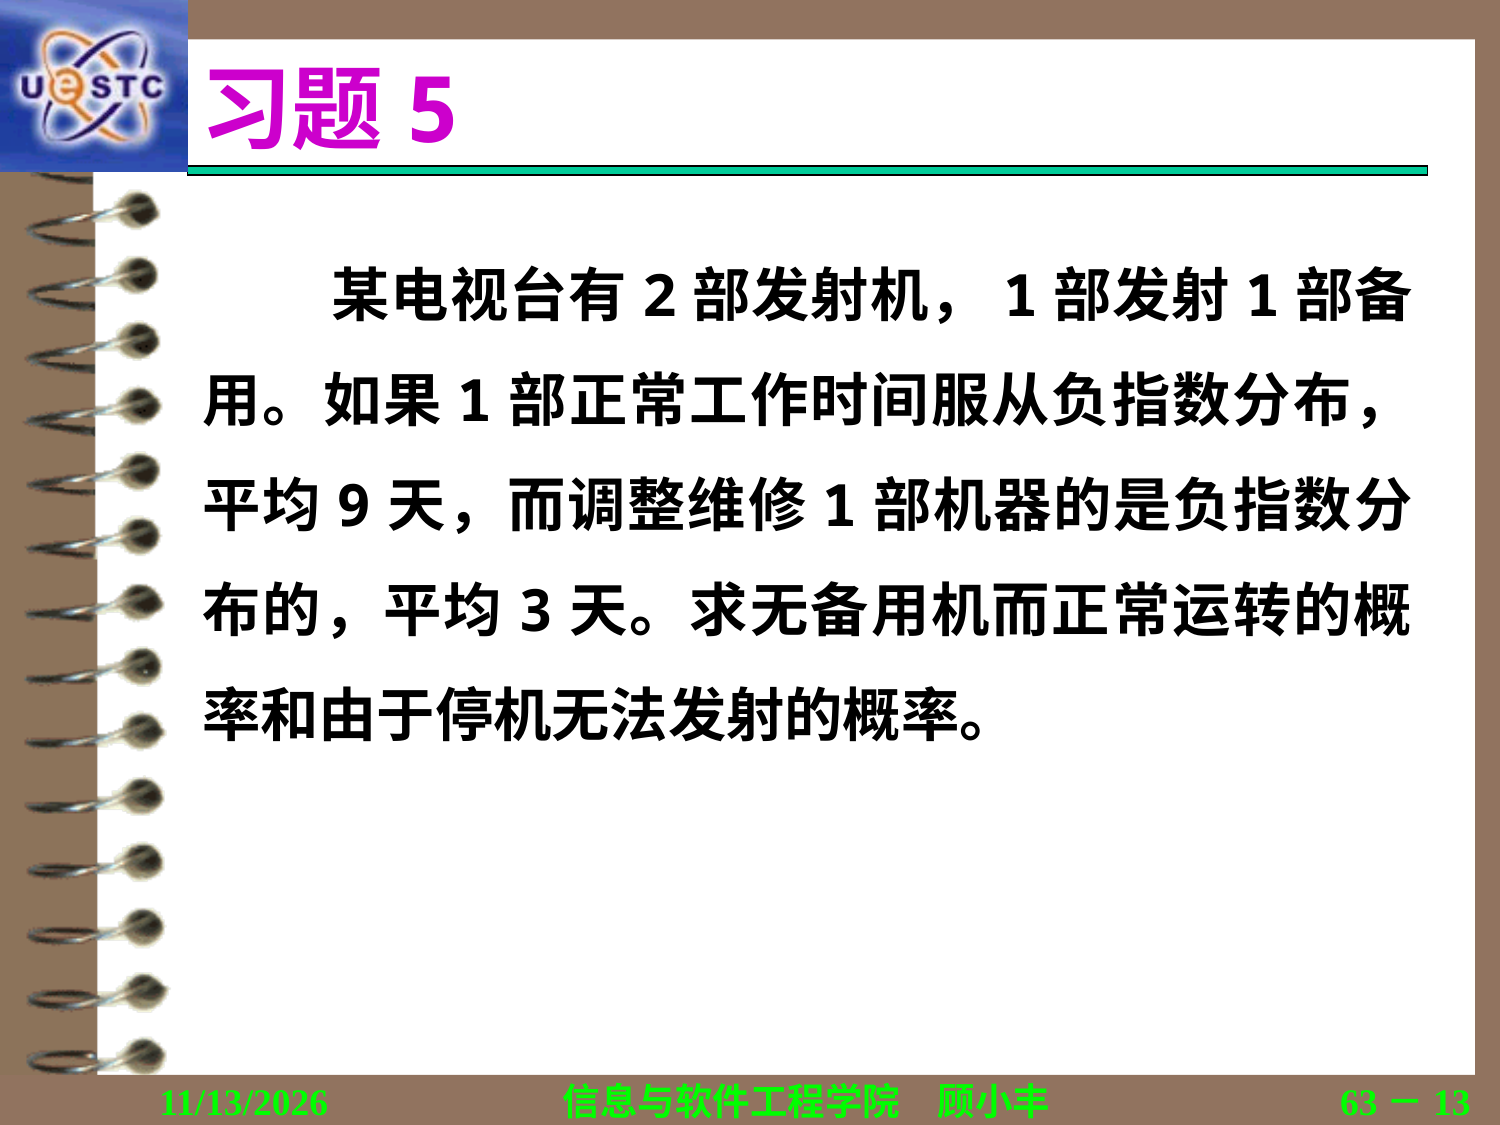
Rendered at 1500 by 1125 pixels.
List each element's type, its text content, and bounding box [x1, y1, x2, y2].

footer 信息与软件工程学院 顾小丰 [462, 1077, 1151, 1123]
title 习题5 [200, 51, 1425, 162]
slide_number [159, 1077, 435, 1123]
picture [0, 0, 194, 1075]
slide_number 63－13 [1220, 1077, 1471, 1123]
list 某电视台有2部发射机，1部发射1部备用。如果1部正常工作时间服从负指数分布，平均9天，而调整维修1部机器的是负指数分布的，平均3天。求无备用机而正常运转的概率和由于停机无法发射的概率。 [187, 215, 1428, 745]
